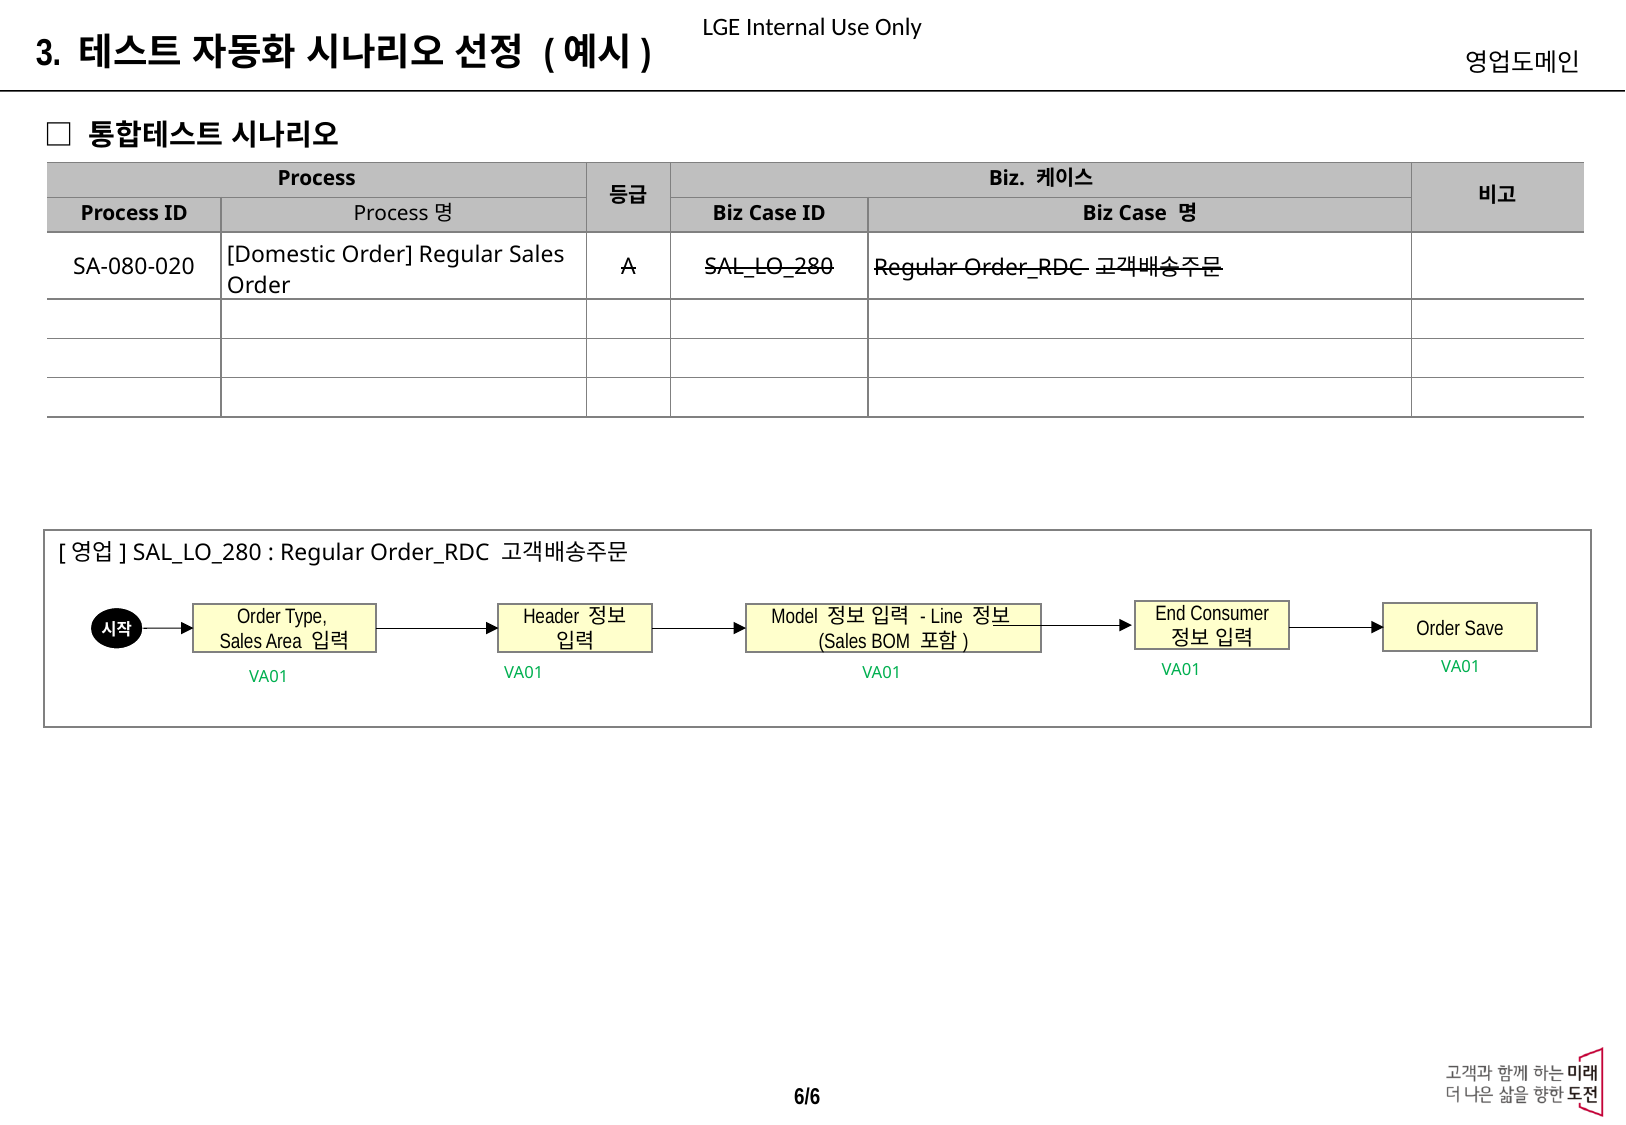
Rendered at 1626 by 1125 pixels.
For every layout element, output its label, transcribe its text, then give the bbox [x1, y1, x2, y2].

table_cell Regular Order_RDC 고객배송주문 [869, 233, 1411, 298]
table_cell [1412, 300, 1584, 338]
table_cell SA-080-020 [47, 233, 220, 298]
table_cell [1412, 339, 1584, 377]
table_cell [587, 300, 670, 338]
table_cell A [587, 233, 670, 298]
text_box 시작 [89, 607, 144, 650]
text_box End Consumer 정보 입력 [1135, 600, 1289, 650]
table_cell [1412, 233, 1584, 298]
table_cell [587, 339, 670, 377]
table_cell [869, 378, 1411, 416]
text_box 3. 테스트 자동화 시나리오 선정 (예시) [21, 20, 860, 81]
text_box 영업도메인 [1450, 39, 1596, 85]
table_header 비고 [1412, 163, 1584, 231]
table_cell [222, 300, 586, 338]
table_header Biz. 케이스 [671, 163, 1411, 197]
table_cell [671, 339, 867, 377]
text_box VA01 [1146, 651, 1278, 687]
text_box Model 정보 입력 - Line 정보(Sales BOM 포함) [745, 603, 1042, 653]
text_box Header 정보 입력 [498, 603, 652, 653]
table_cell Biz Case 명 [869, 198, 1411, 231]
table_header Process [47, 169, 586, 197]
table_cell [869, 300, 1411, 338]
text_box Order Save [1383, 602, 1537, 652]
text_box Order Type, Sales Area 입력 [193, 603, 376, 653]
table_cell [1412, 378, 1584, 416]
text_box VA01 [1426, 648, 1558, 684]
text_box 6/6 [752, 1074, 863, 1117]
table_cell [222, 378, 586, 416]
text_box [영업] SAL_LO_280 : Regular Order_RDC 고객배송주문 [43, 529, 1592, 727]
table_cell [671, 300, 867, 338]
table_cell [869, 339, 1411, 377]
table_cell [47, 378, 220, 416]
text_box VA01 [847, 654, 979, 713]
table_cell Process ID [47, 198, 220, 231]
text_box VA01 [489, 654, 667, 690]
table_cell [47, 300, 220, 338]
text_box VA01 [234, 658, 437, 694]
table_cell [671, 378, 867, 416]
picture [1445, 1047, 1605, 1117]
table_cell [Domestic Order] Regular Sales Order [222, 233, 586, 298]
table_cell [587, 378, 670, 416]
table_cell SAL_LO_280 [671, 233, 867, 298]
table_cell Biz Case ID [671, 198, 867, 231]
text_box □ 통합테스트 시나리오 [29, 108, 869, 169]
table_cell [222, 339, 586, 377]
table_header 등급 [587, 169, 670, 231]
table_cell [47, 339, 220, 377]
table_cell Process명 [222, 198, 586, 231]
